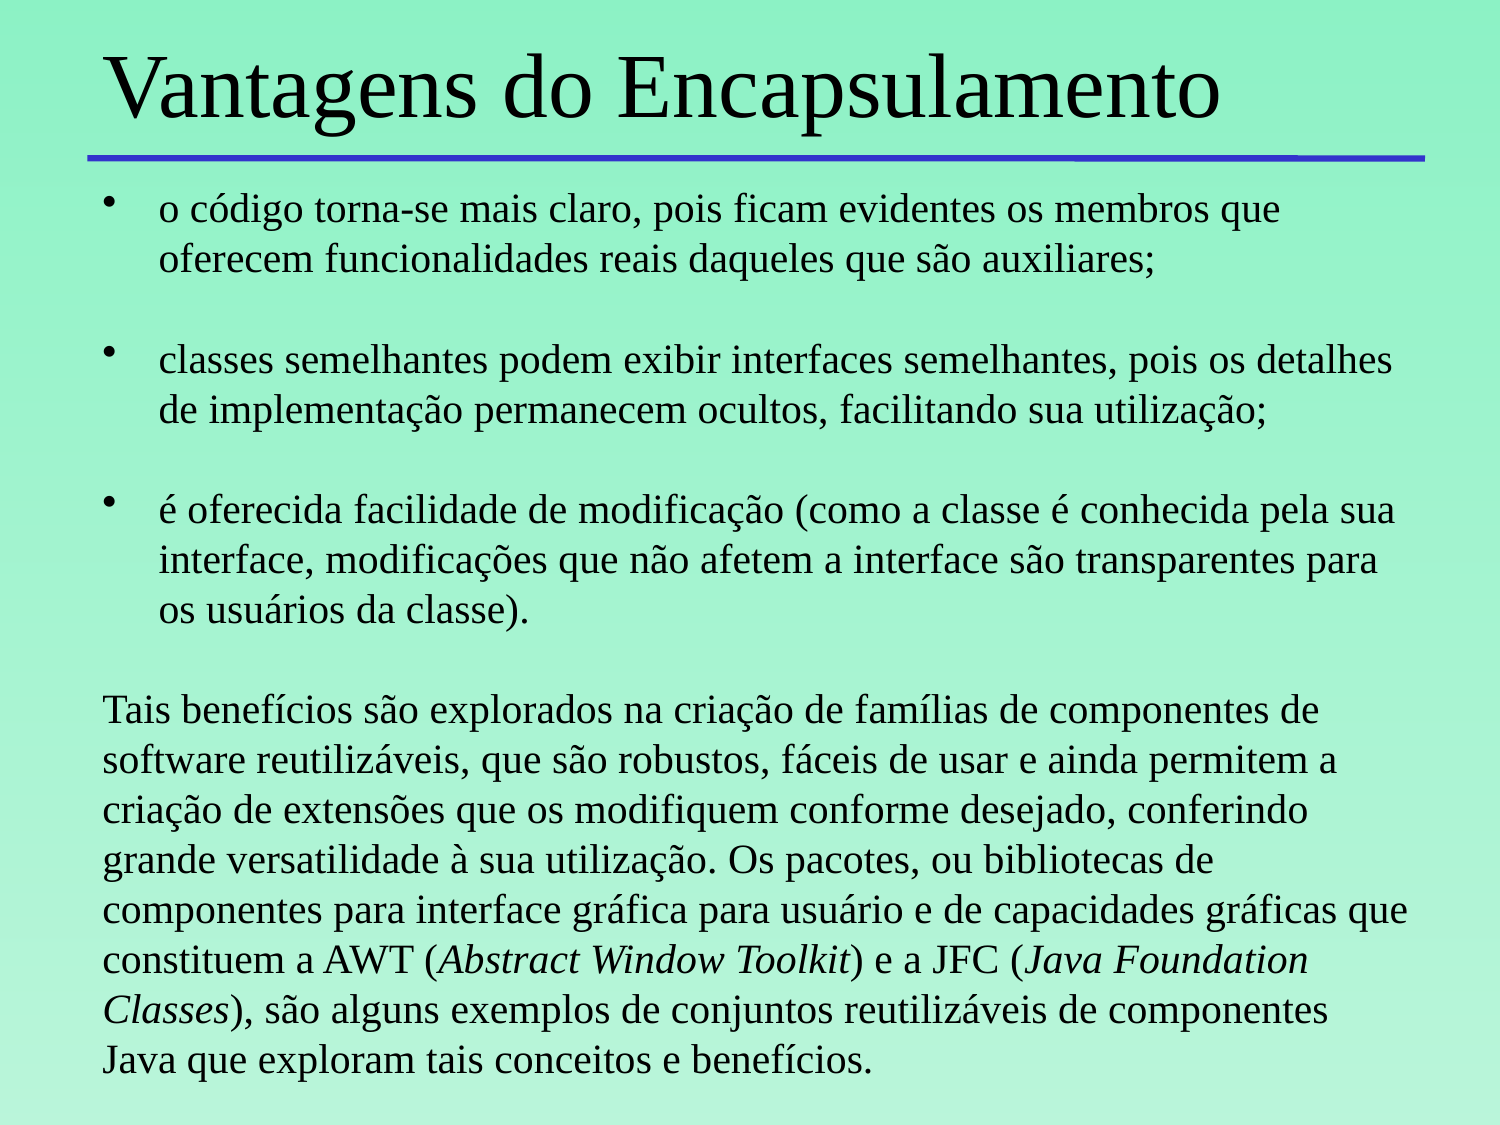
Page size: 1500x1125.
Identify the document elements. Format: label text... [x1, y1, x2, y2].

text_box o código torna-se mais claro, pois ficam evidentes os membros que oferecem funcionalidades reais daqueles que são auxiliares; classes semelhantes podem exibir interfaces semelhantes, pois os detalhes de implementação permanecem ocultos, facilitando sua utilização; é oferecida facilidade de modificação (como a classe é conhecida pela sua interface, modificações que não afetem a interface são transparentes para os usuários da classe). Tais benefícios são explorados na criação de famílias de componentes de software reutilizáveis, que são robustos, fáceis de usar e ainda permitem a criação de extensões que os modifiquem conforme desejado, conferindo grande versatilidade à sua utilização. Os pacotes, ou bibliotecas de componentes para interface gráfica para usuário e de capacidades gráficas que constituem a AWT (Abstract Window Toolkit) e a JFC (Java Foundation Classes), são alguns exemplos de conjuntos reutilizáveis de componentes Java que exploram tais conceitos e benefícios. [87, 173, 1425, 1089]
title Vantagens do Encapsulamento [87, 24, 1363, 138]
